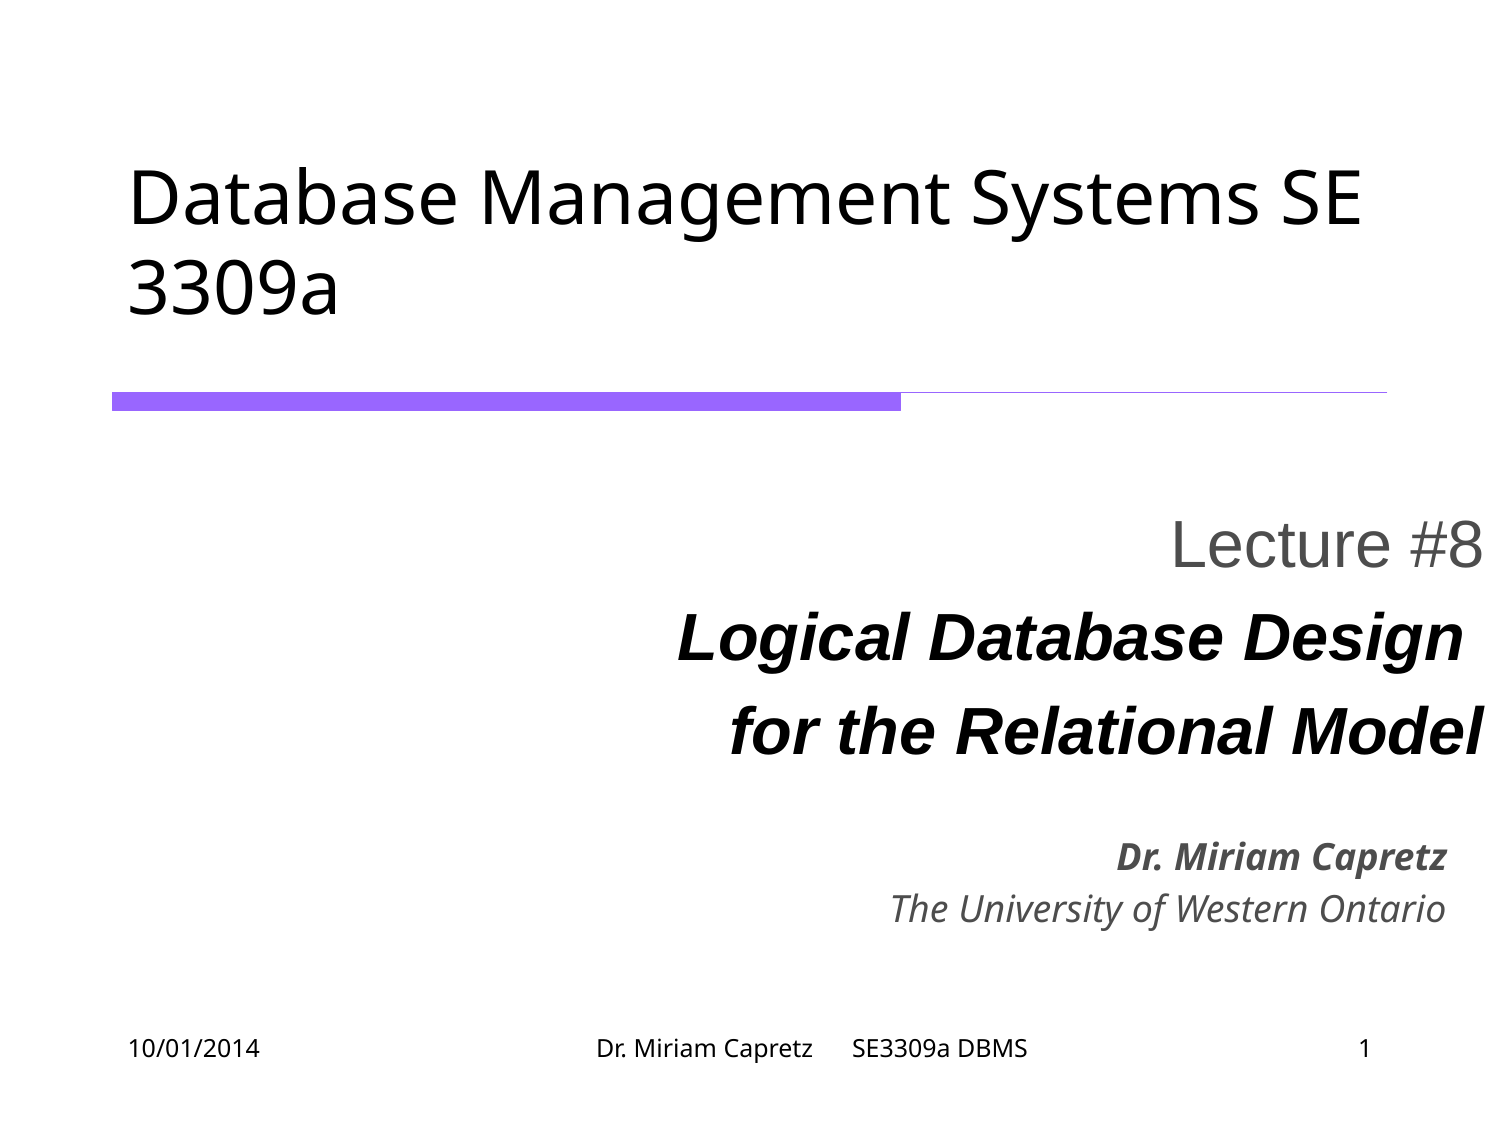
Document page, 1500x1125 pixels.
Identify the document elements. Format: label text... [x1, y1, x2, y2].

text_box Dr. Miriam Capretz SE3309a DBMS [512, 1024, 1074, 1100]
text_box Lecture #8 Logical Database Design for the Relational Model [237, 587, 1500, 775]
subtitle Dr. Miriam Capretz The University of Western Ontario [187, 825, 1463, 925]
text_box 10/01/2014 [112, 1024, 425, 1100]
text_box ‹#› [1074, 1024, 1388, 1100]
title Database Management Systems SE 3309a [112, 149, 1413, 338]
